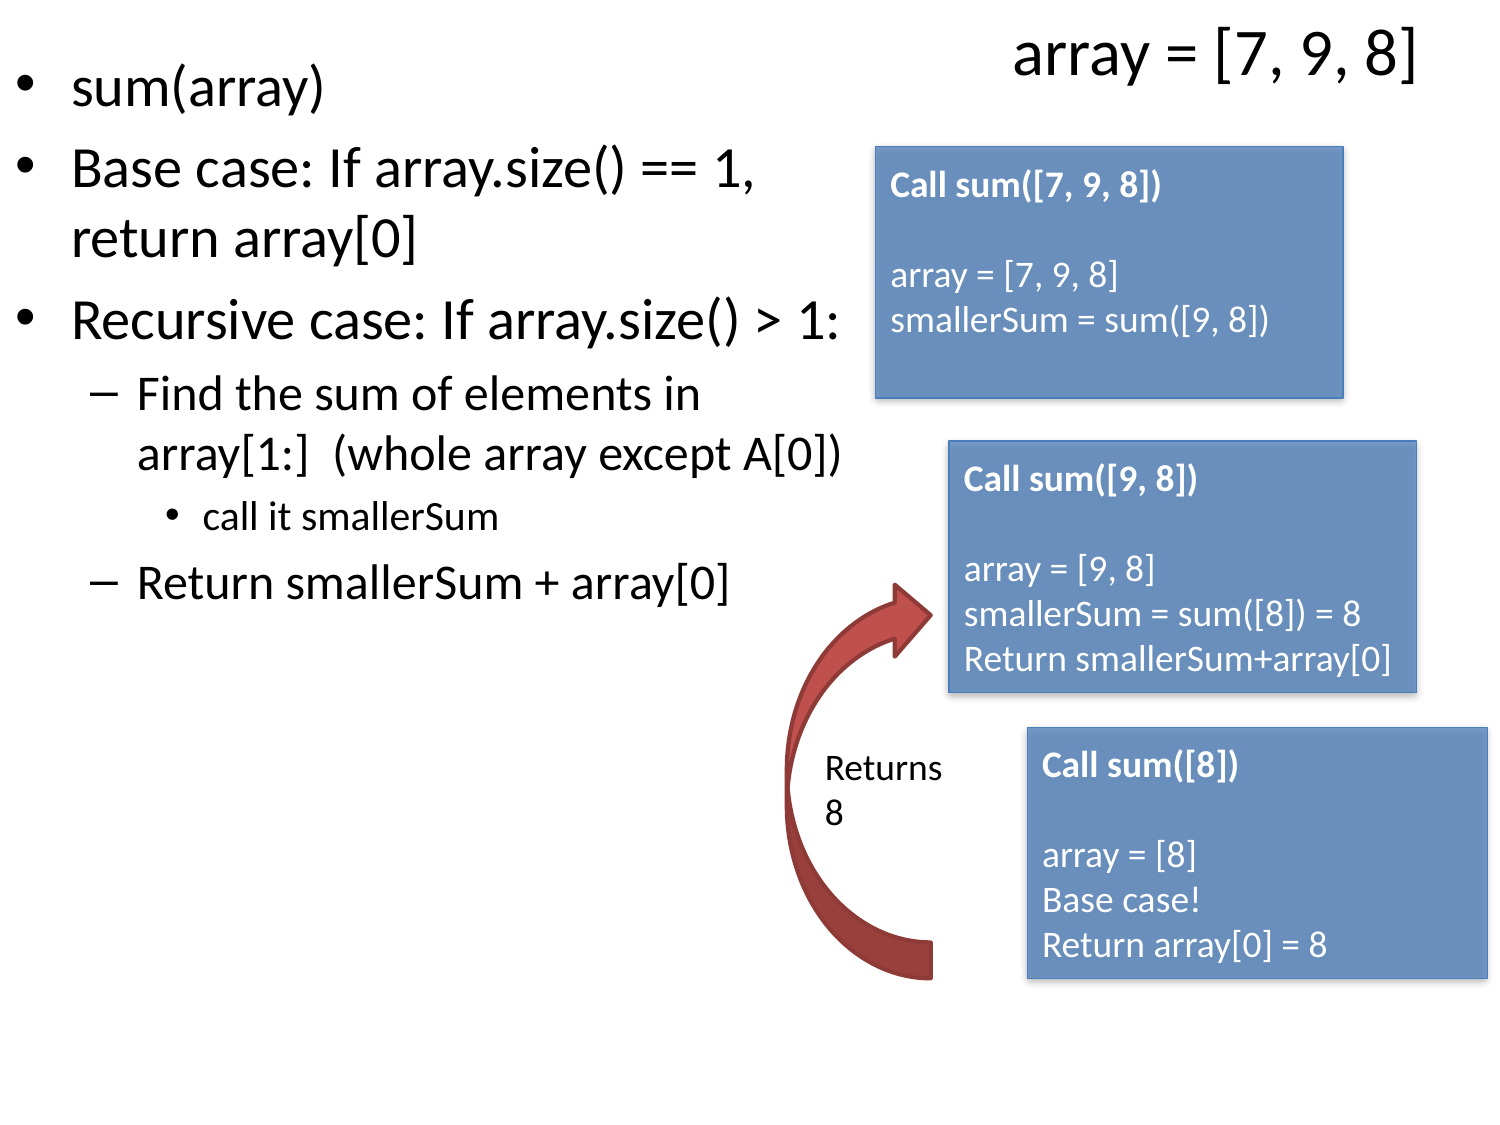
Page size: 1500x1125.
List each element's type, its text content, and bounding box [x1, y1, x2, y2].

text_box Call sum([7, 9, 8]) array = [7, 9, 8] smallerSum = sum([9, 8]) [875, 146, 1344, 399]
text_box Returns 8 [810, 735, 980, 840]
text_box [784, 582, 933, 981]
text_box Call sum([8]) array = [8] Base case! Return array[0] = 8 [1027, 727, 1488, 979]
text_box Call sum([9, 8]) array = [9, 8] smallerSum = sum([8]) = 8 Return smallerSum+array[0] [948, 440, 1417, 693]
text_box sum(array) Base case: If array.size() == 1, return array[0] Recursive case: If array.size() > 1: Find the sum of elements in array[1:] (whole array except A[0]) call it smallerSum Return smallerSum + array[0] [0, 40, 859, 988]
list array = [7, 9, 8] [997, 0, 1488, 131]
